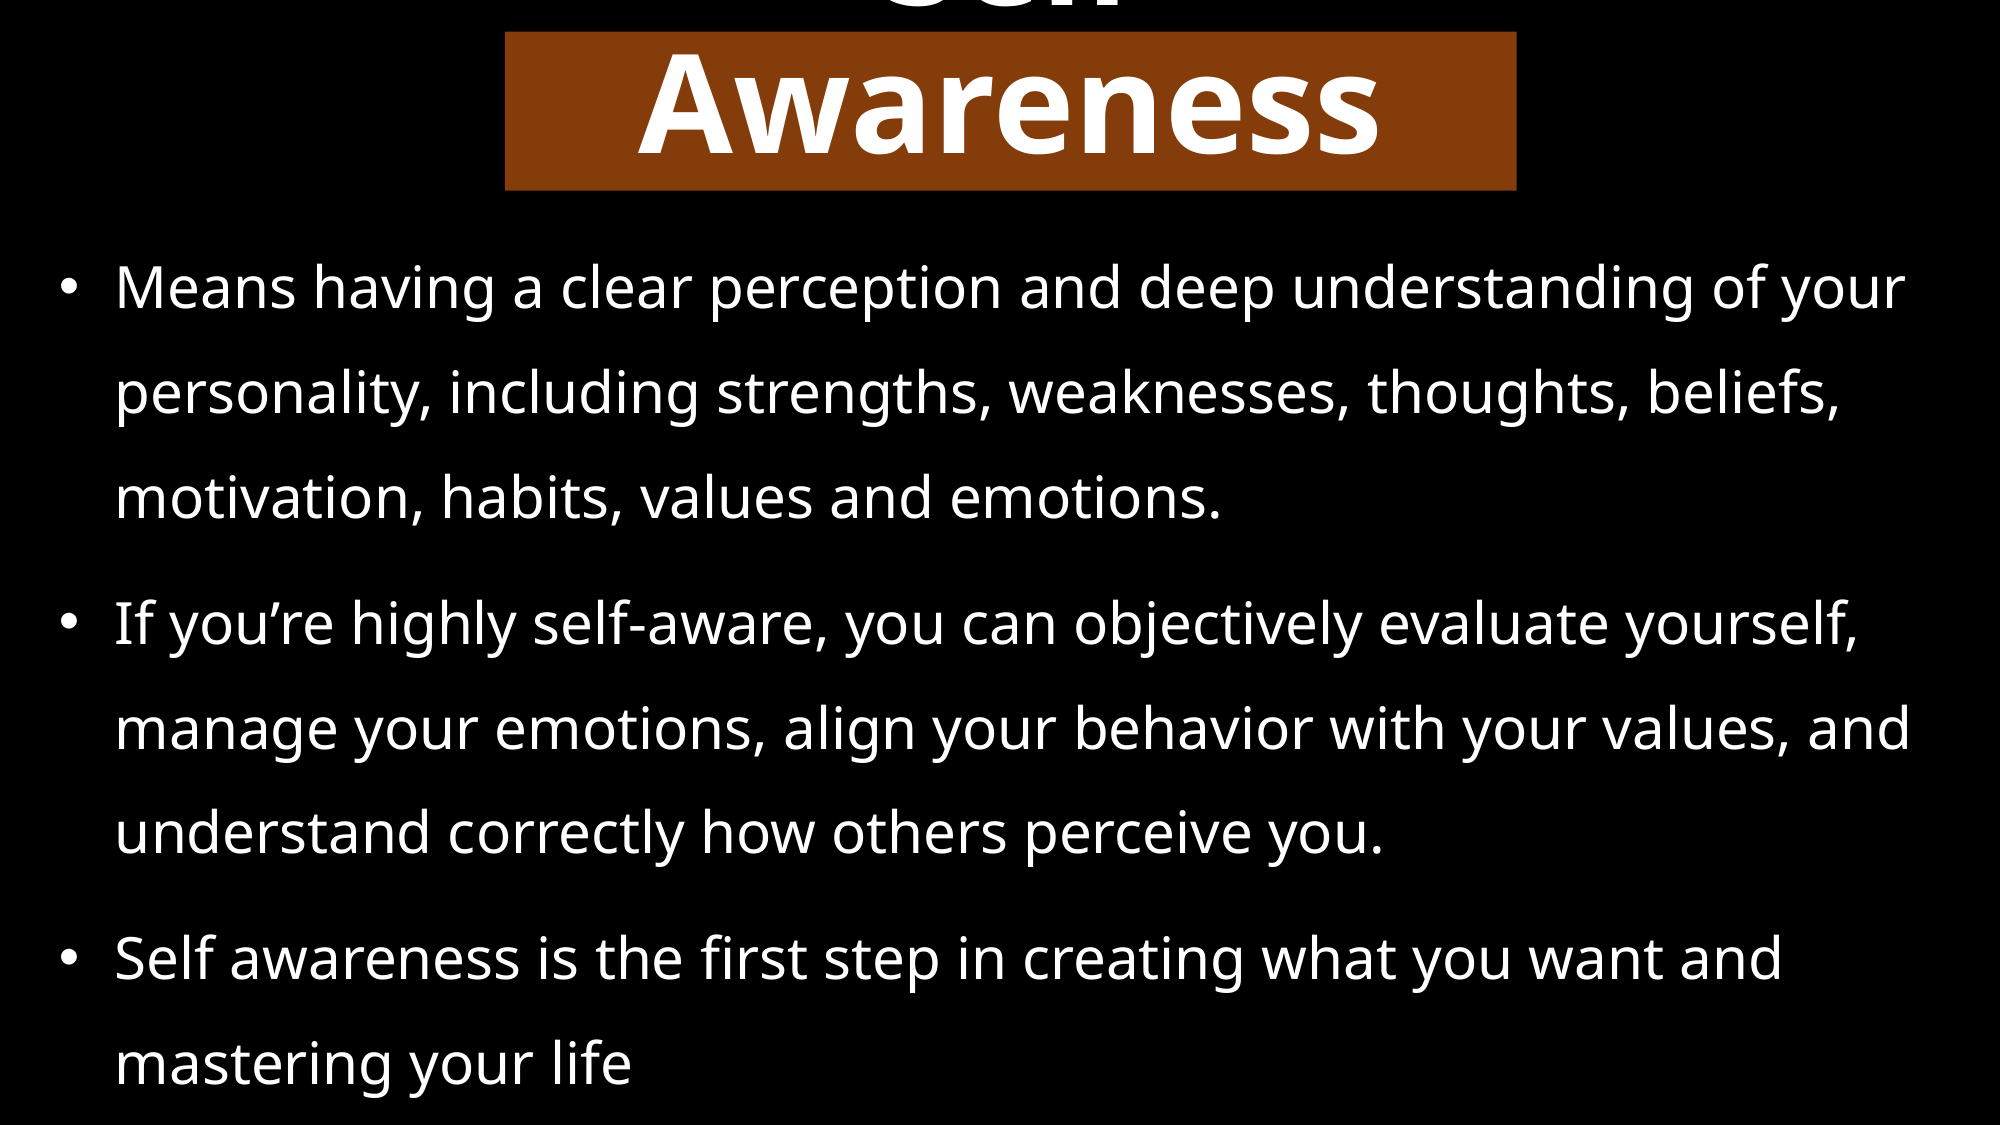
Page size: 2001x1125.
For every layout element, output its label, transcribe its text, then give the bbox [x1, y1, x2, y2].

title Self Awareness [504, 31, 1517, 191]
subtitle Means having a clear perception and deep understanding of your personality, including strengths, weaknesses, thoughts, beliefs, motivation, habits, values and emotions. If you’re highly self-aware, you can objectively evaluate yourself, manage your emotions, align your behavior with your values, and understand correctly how others perceive you. Self awareness is the first step in creating what you want and mastering your life [43, 207, 1957, 1106]
